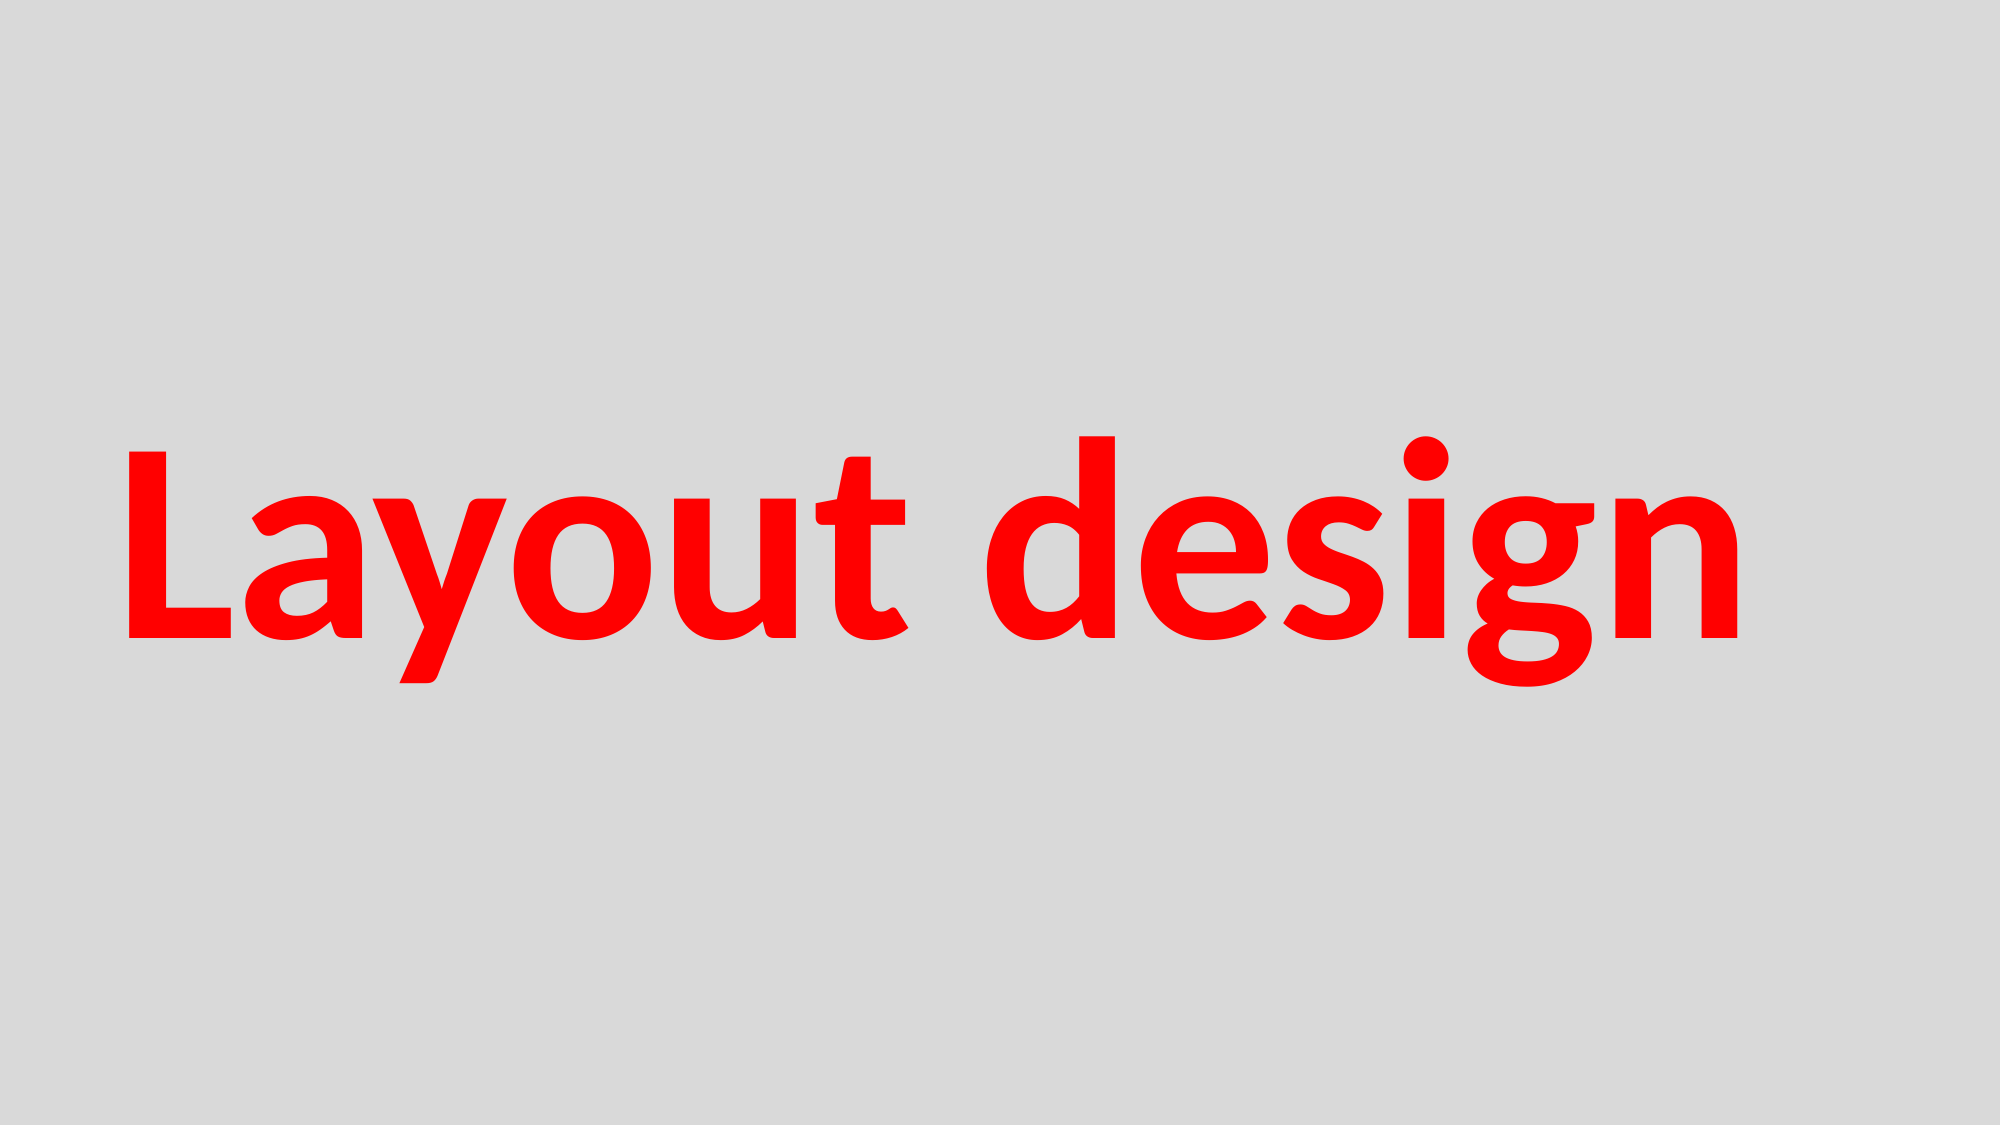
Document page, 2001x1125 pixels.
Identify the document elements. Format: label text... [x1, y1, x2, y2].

text_box Layout design [39, 343, 1894, 704]
